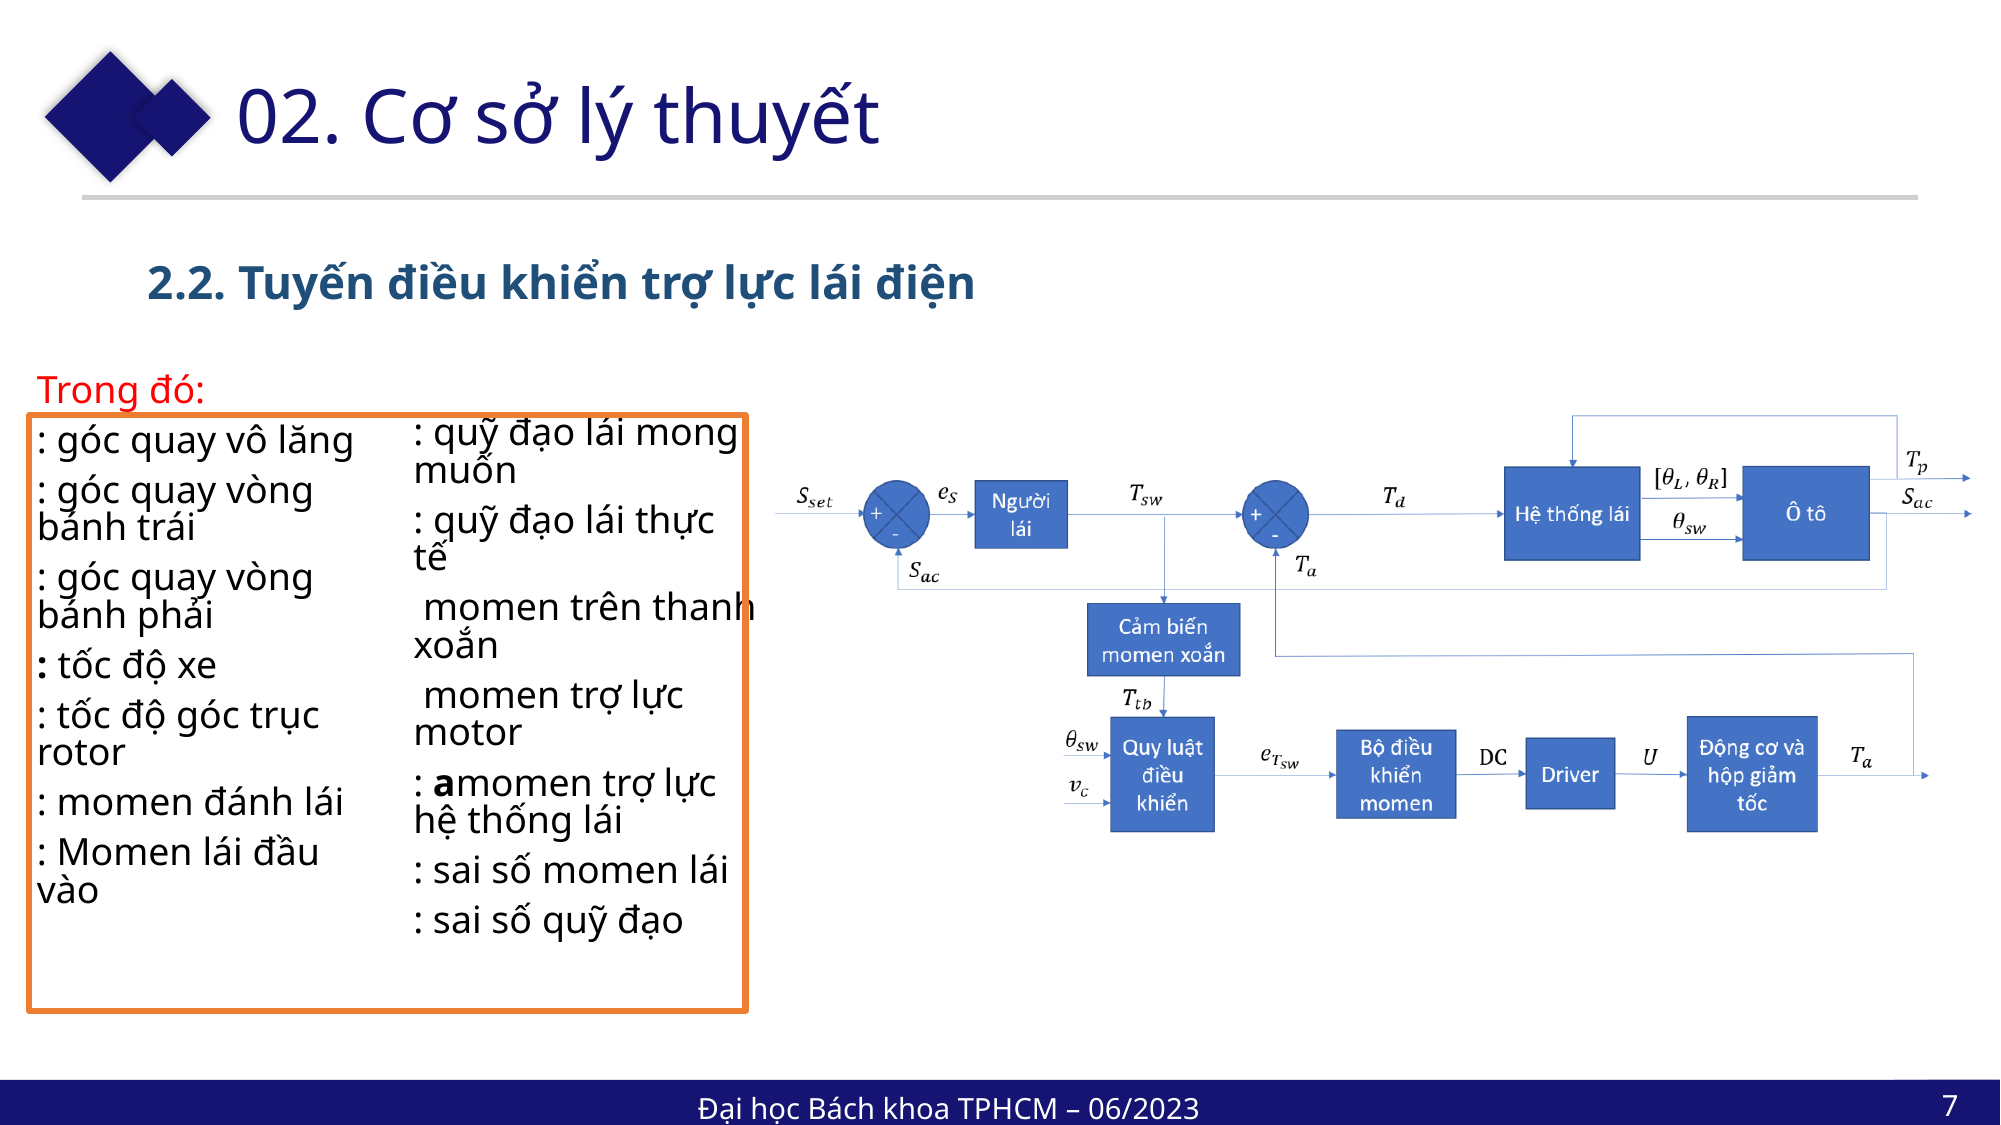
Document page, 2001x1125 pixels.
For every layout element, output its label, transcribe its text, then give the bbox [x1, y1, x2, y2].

text_box 2.2. Tuyến điều khiển trợ lực lái điện [133, 246, 1218, 317]
text_box [43, 49, 150, 184]
picture [774, 405, 1980, 842]
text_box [0, 1079, 2000, 1125]
text_box 02. Cơ sở lý thuyết [221, 60, 1936, 166]
text_box [131, 77, 213, 158]
text_box [29, 415, 746, 1011]
